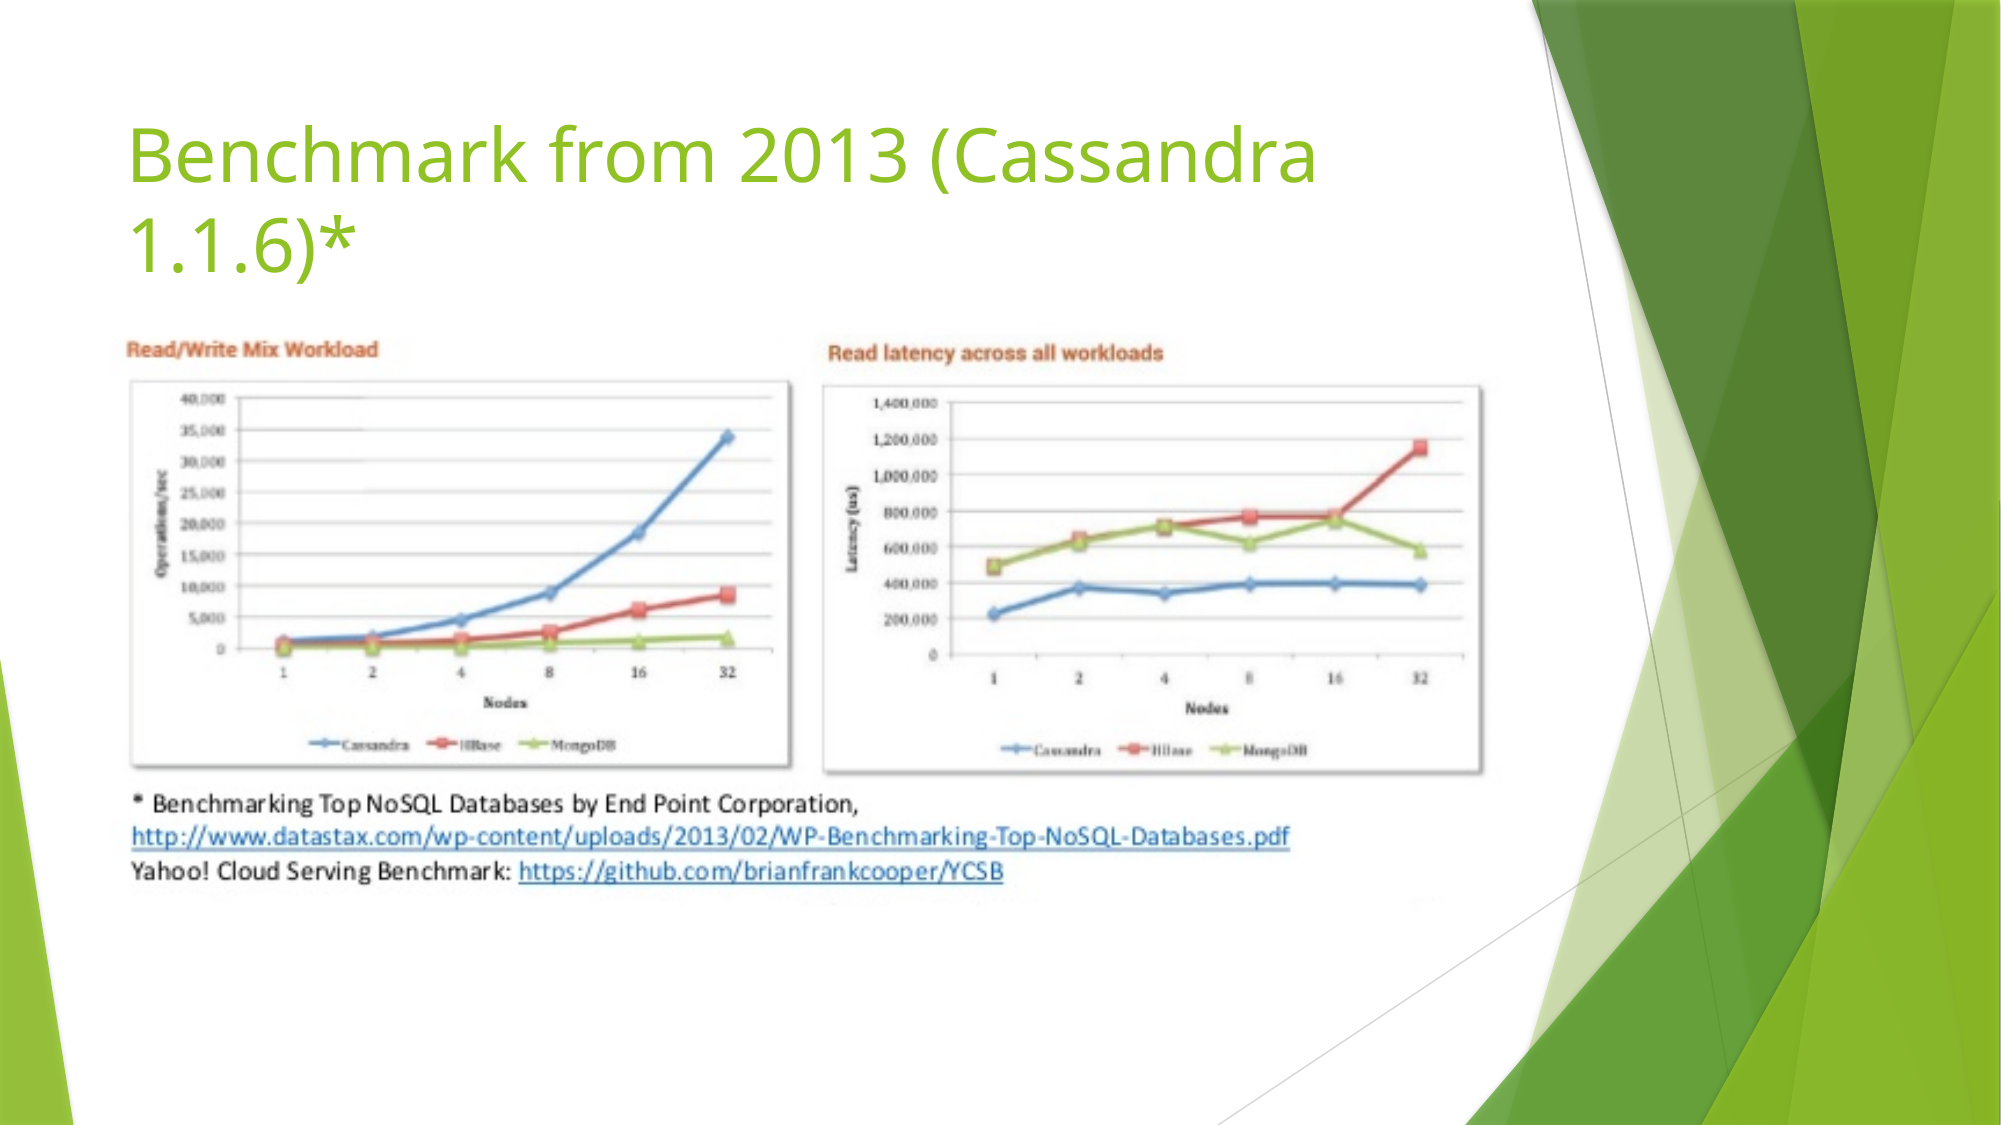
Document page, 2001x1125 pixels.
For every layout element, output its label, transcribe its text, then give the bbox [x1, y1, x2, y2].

title Benchmark from 2013 (Cassandra 1.1.6)* [111, 99, 1522, 317]
picture [110, 316, 1503, 913]
